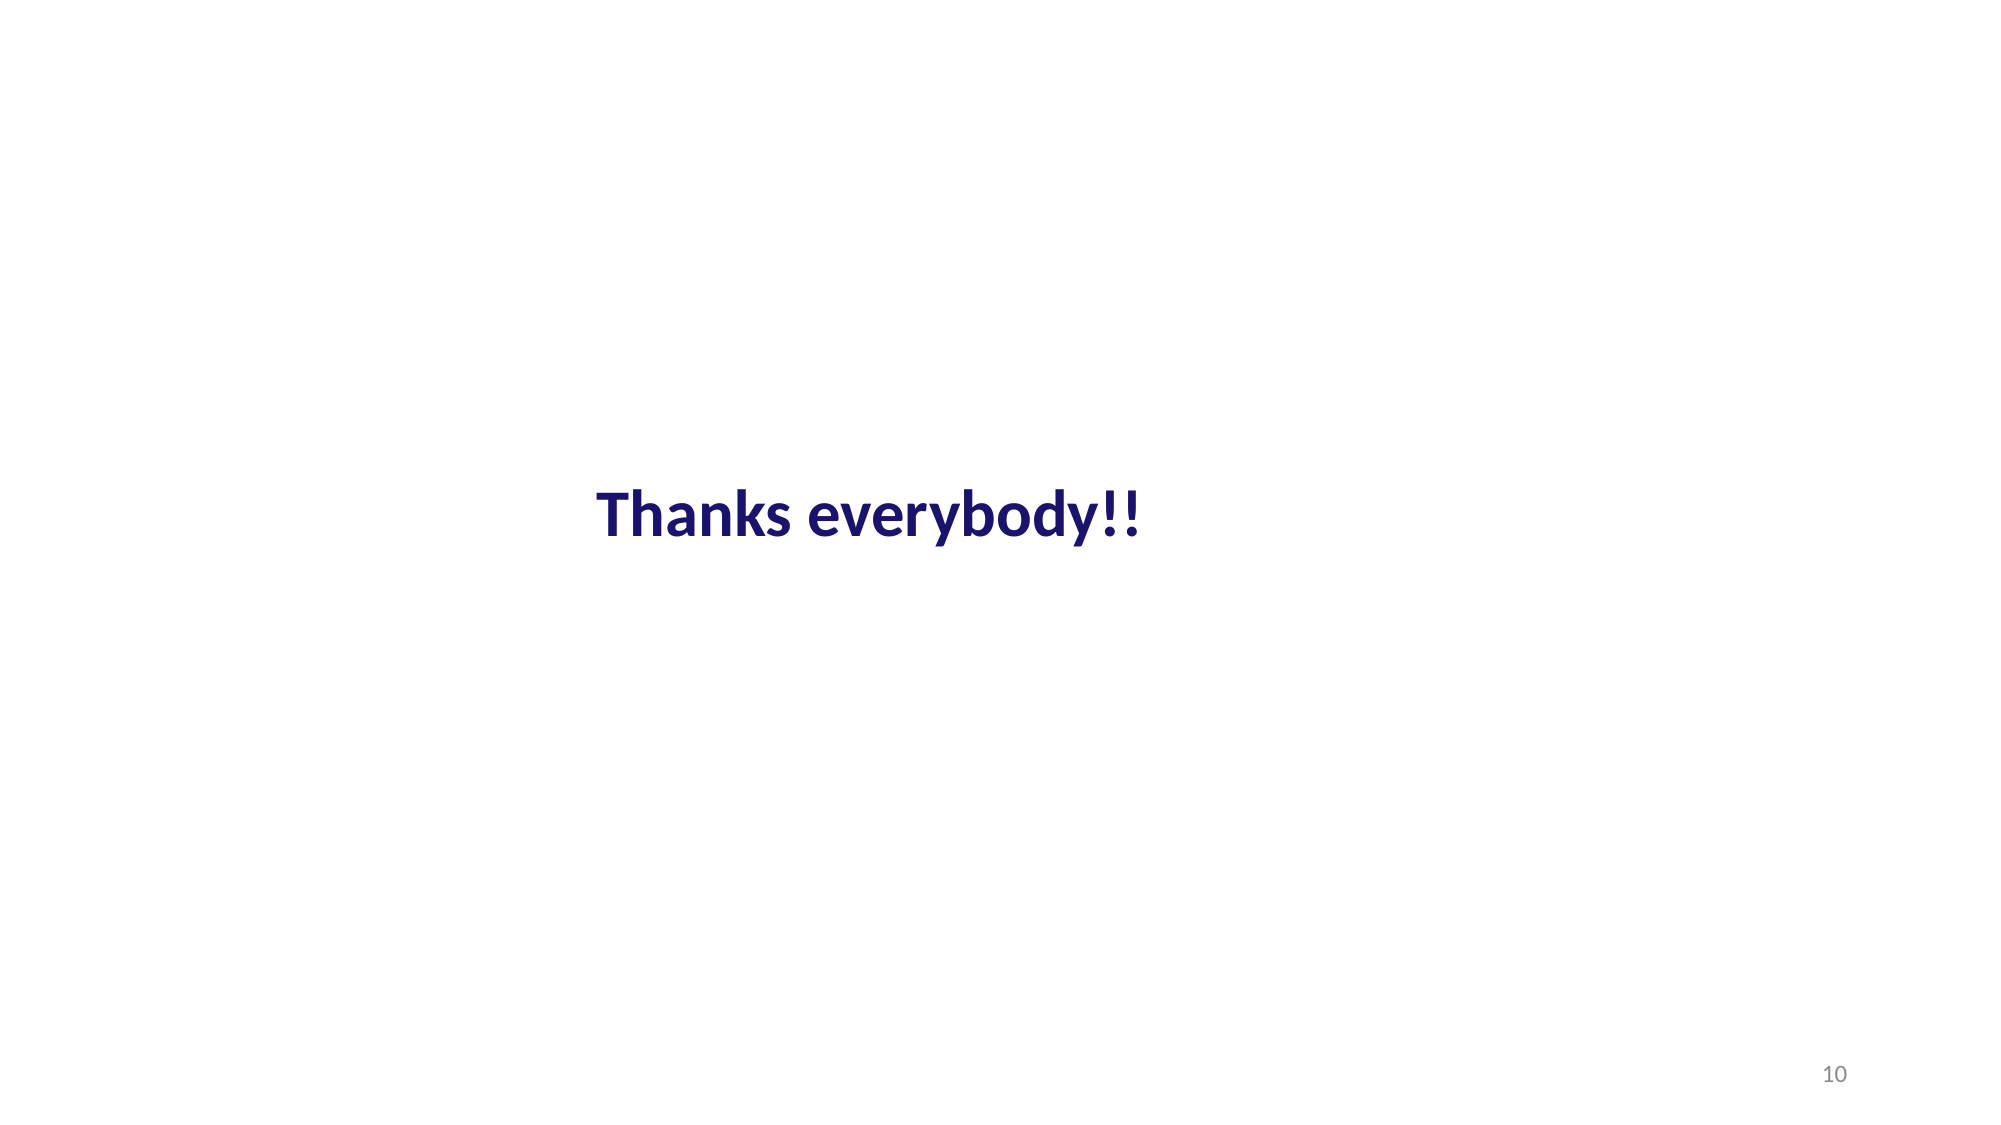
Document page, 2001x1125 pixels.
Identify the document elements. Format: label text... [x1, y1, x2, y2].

title Thanks everybody!! [87, 466, 1653, 563]
text_box 10 [1412, 1042, 1863, 1103]
